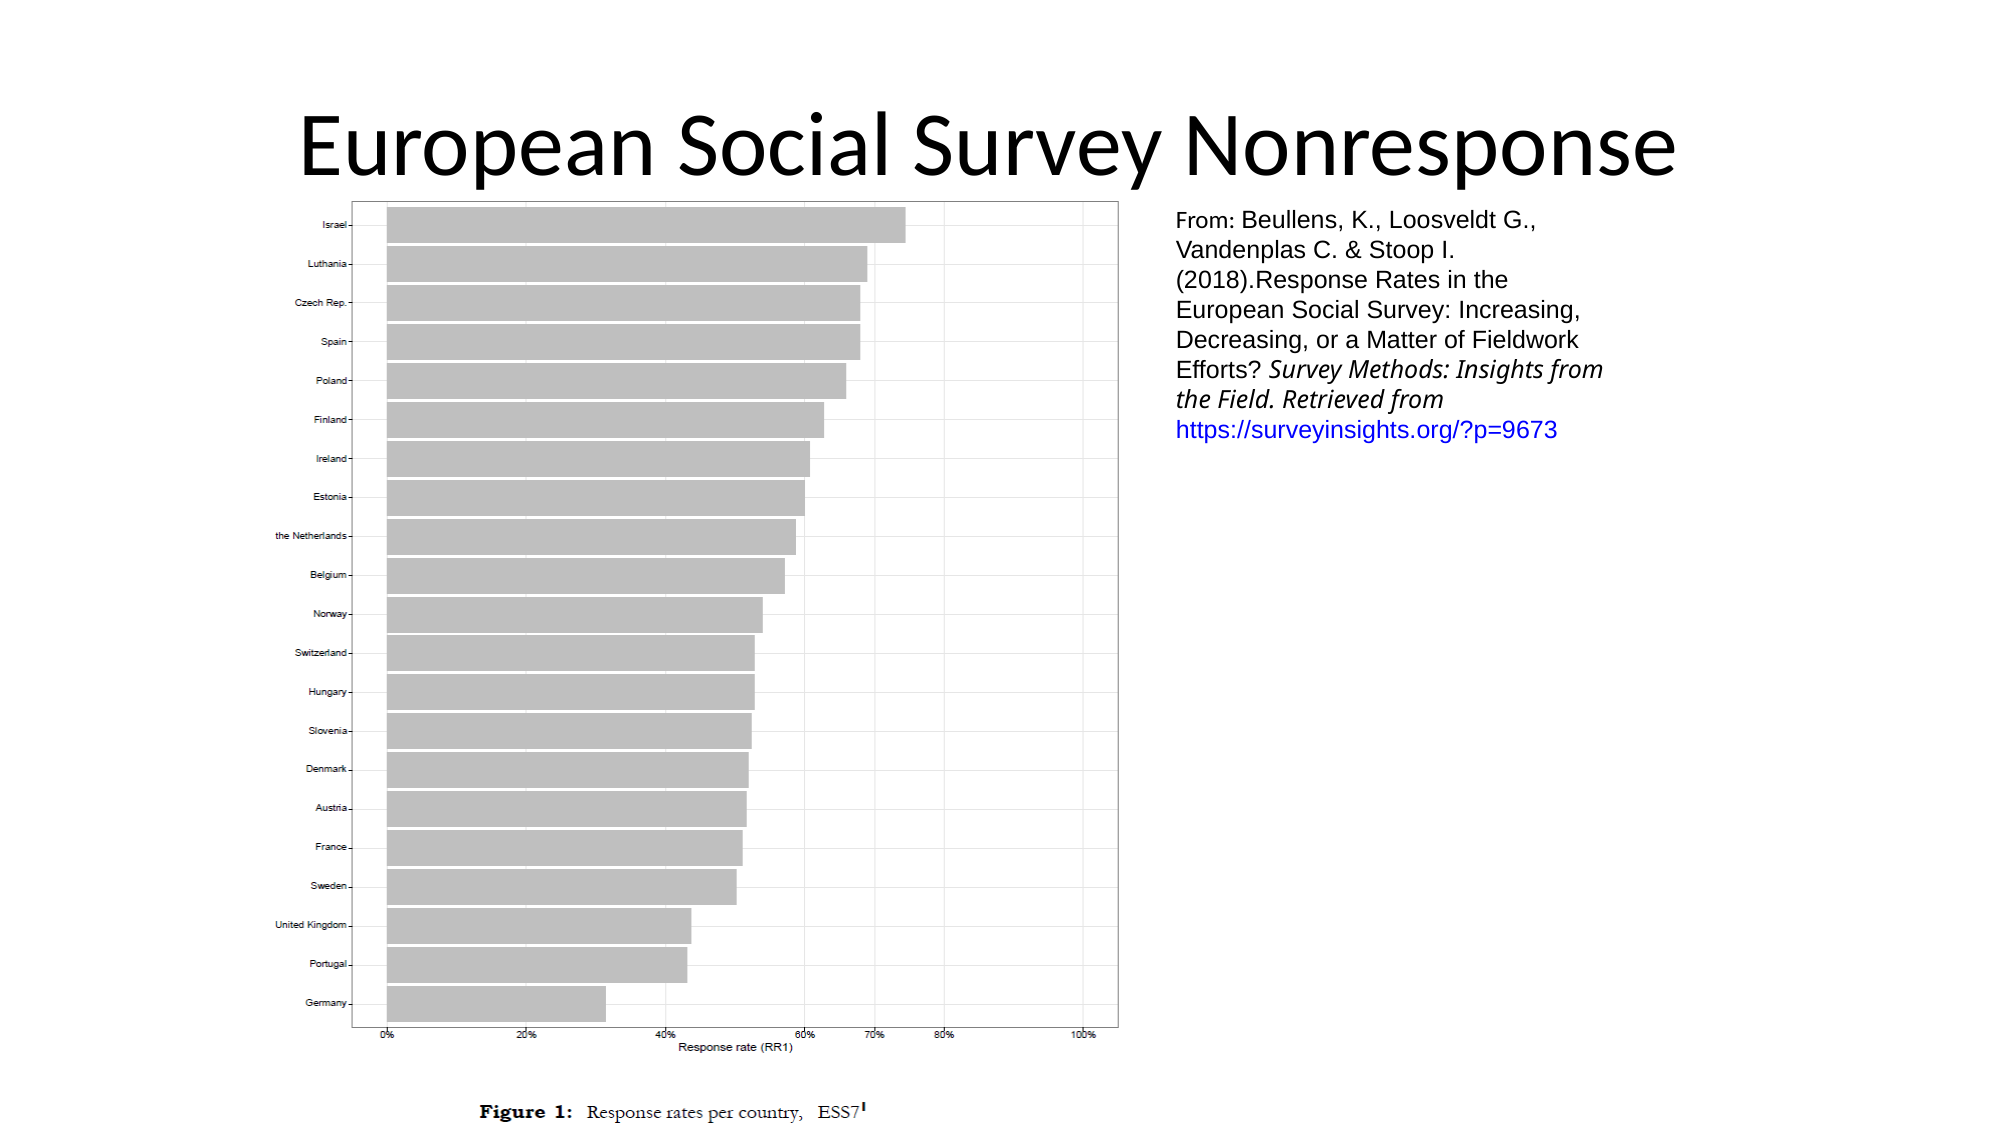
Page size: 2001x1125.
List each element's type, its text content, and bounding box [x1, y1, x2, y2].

title European Social Survey Nonresponse [99, 45, 1900, 233]
text_box From: Beullens, K., Loosveldt G., Vandenplas C. & Stoop I. (2018).Response Rates in the European Social Survey: Increasing, Decreasing, or a Matter of Fieldwork Efforts? Survey Methods: Insights from the Field. Retrieved from https://surveyinsights.org/?p=9673 [1167, 196, 1626, 451]
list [249, 195, 1166, 1125]
